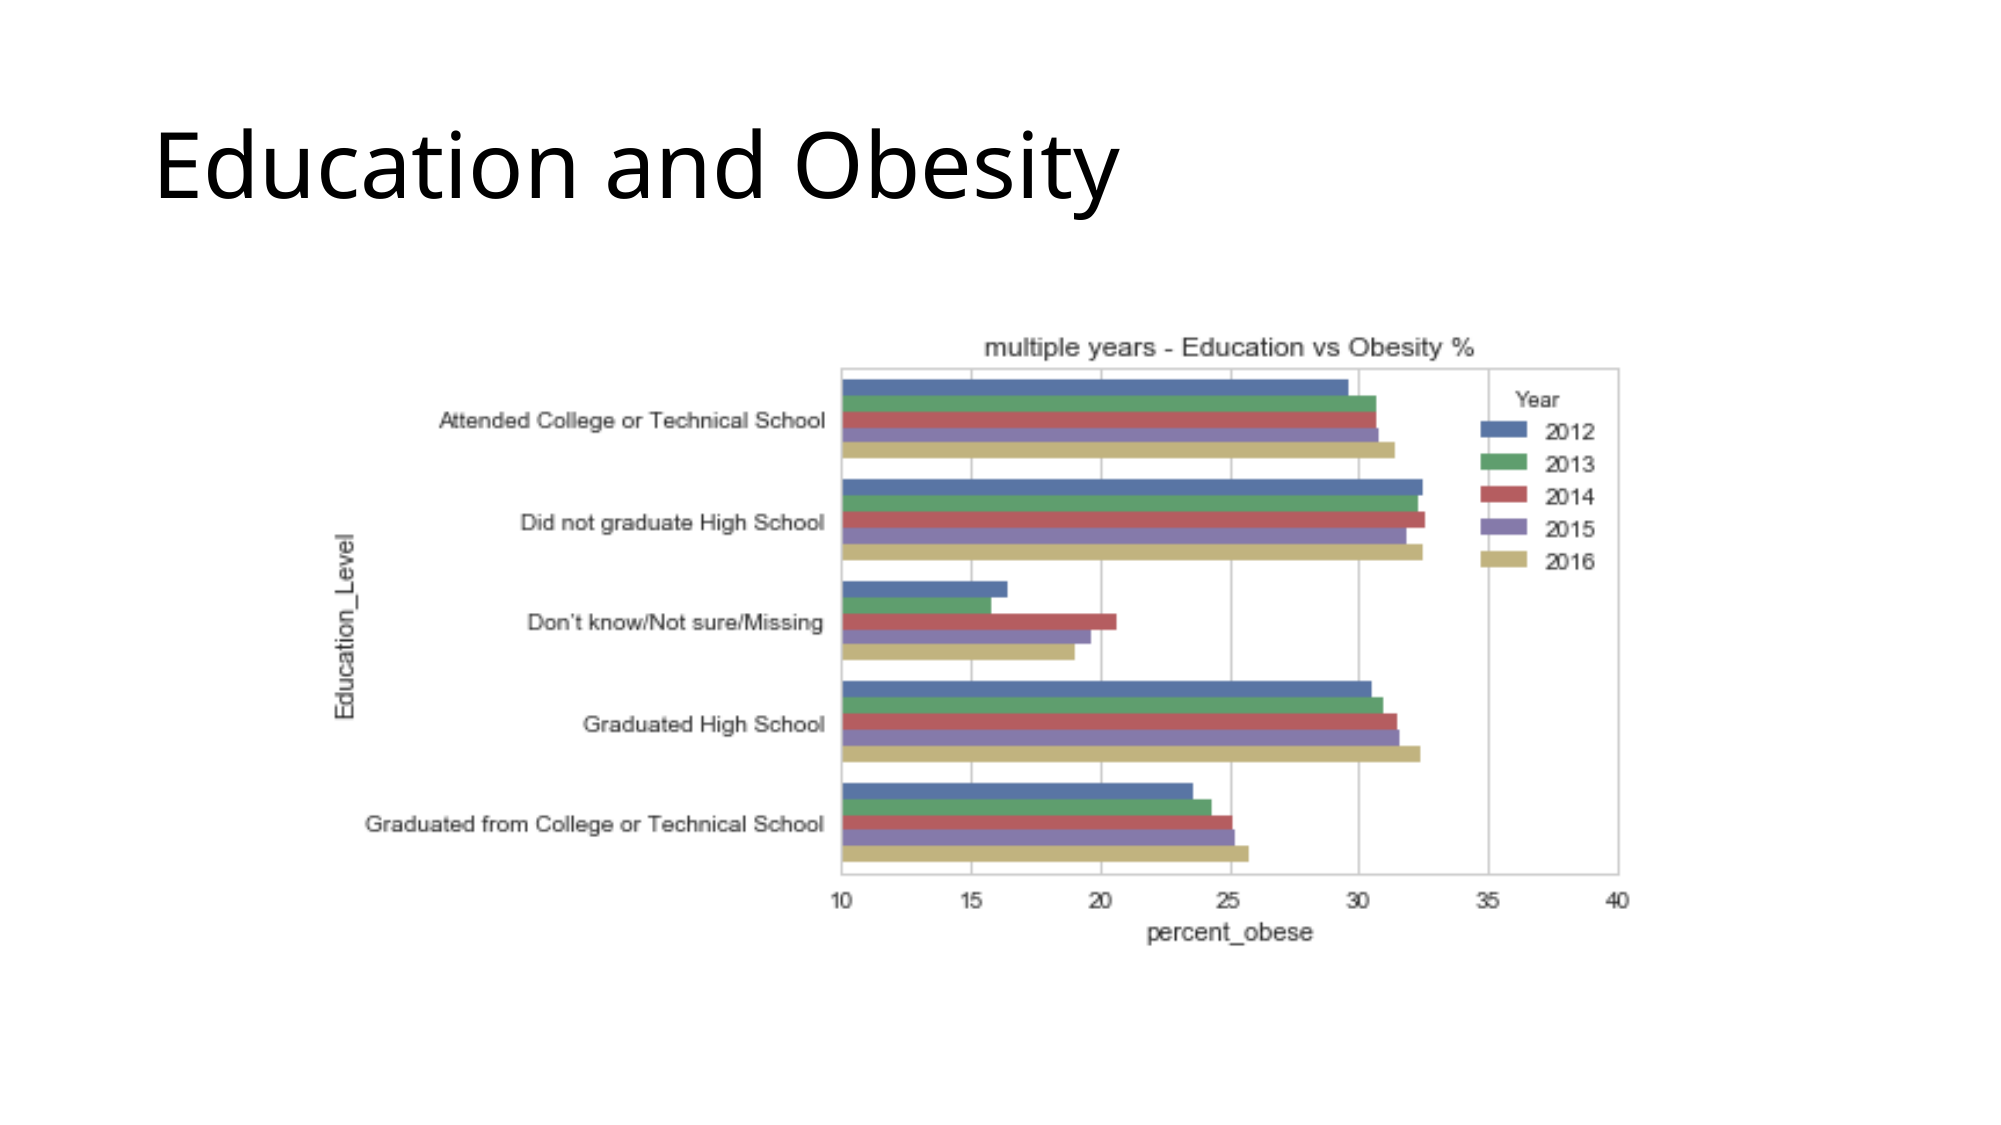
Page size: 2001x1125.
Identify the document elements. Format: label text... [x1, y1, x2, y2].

title Education and Obesity [137, 59, 1863, 278]
picture [317, 322, 1646, 960]
